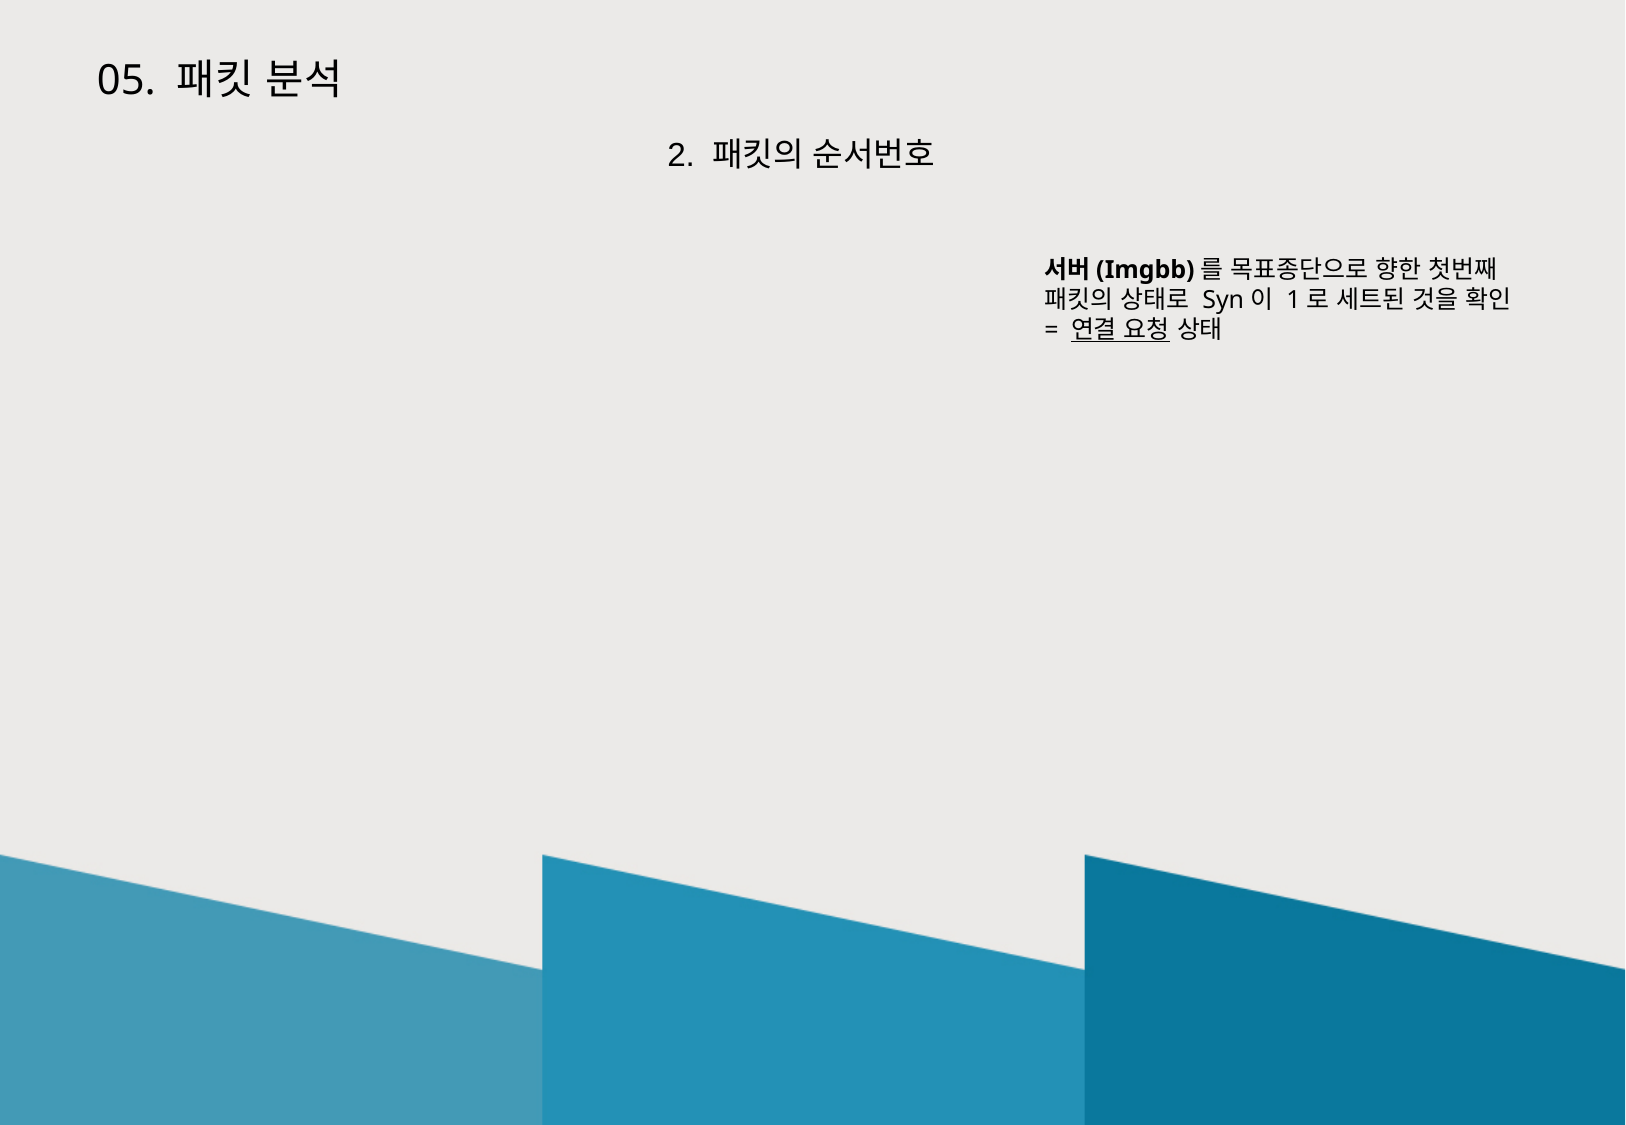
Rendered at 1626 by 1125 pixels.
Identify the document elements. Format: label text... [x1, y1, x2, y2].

picture [0, 0, 1626, 1125]
text_box 서버(Imgbb)를 목표종단으로 향한 첫번째 패킷의 상태로 Syn이 1로 세트된 것을 확인 = 연결 요청 상태 [1029, 246, 1564, 351]
text_box 05. 패킷 분석 [82, 45, 880, 111]
text_box 2. 패킷의 순서번호 [652, 126, 973, 181]
